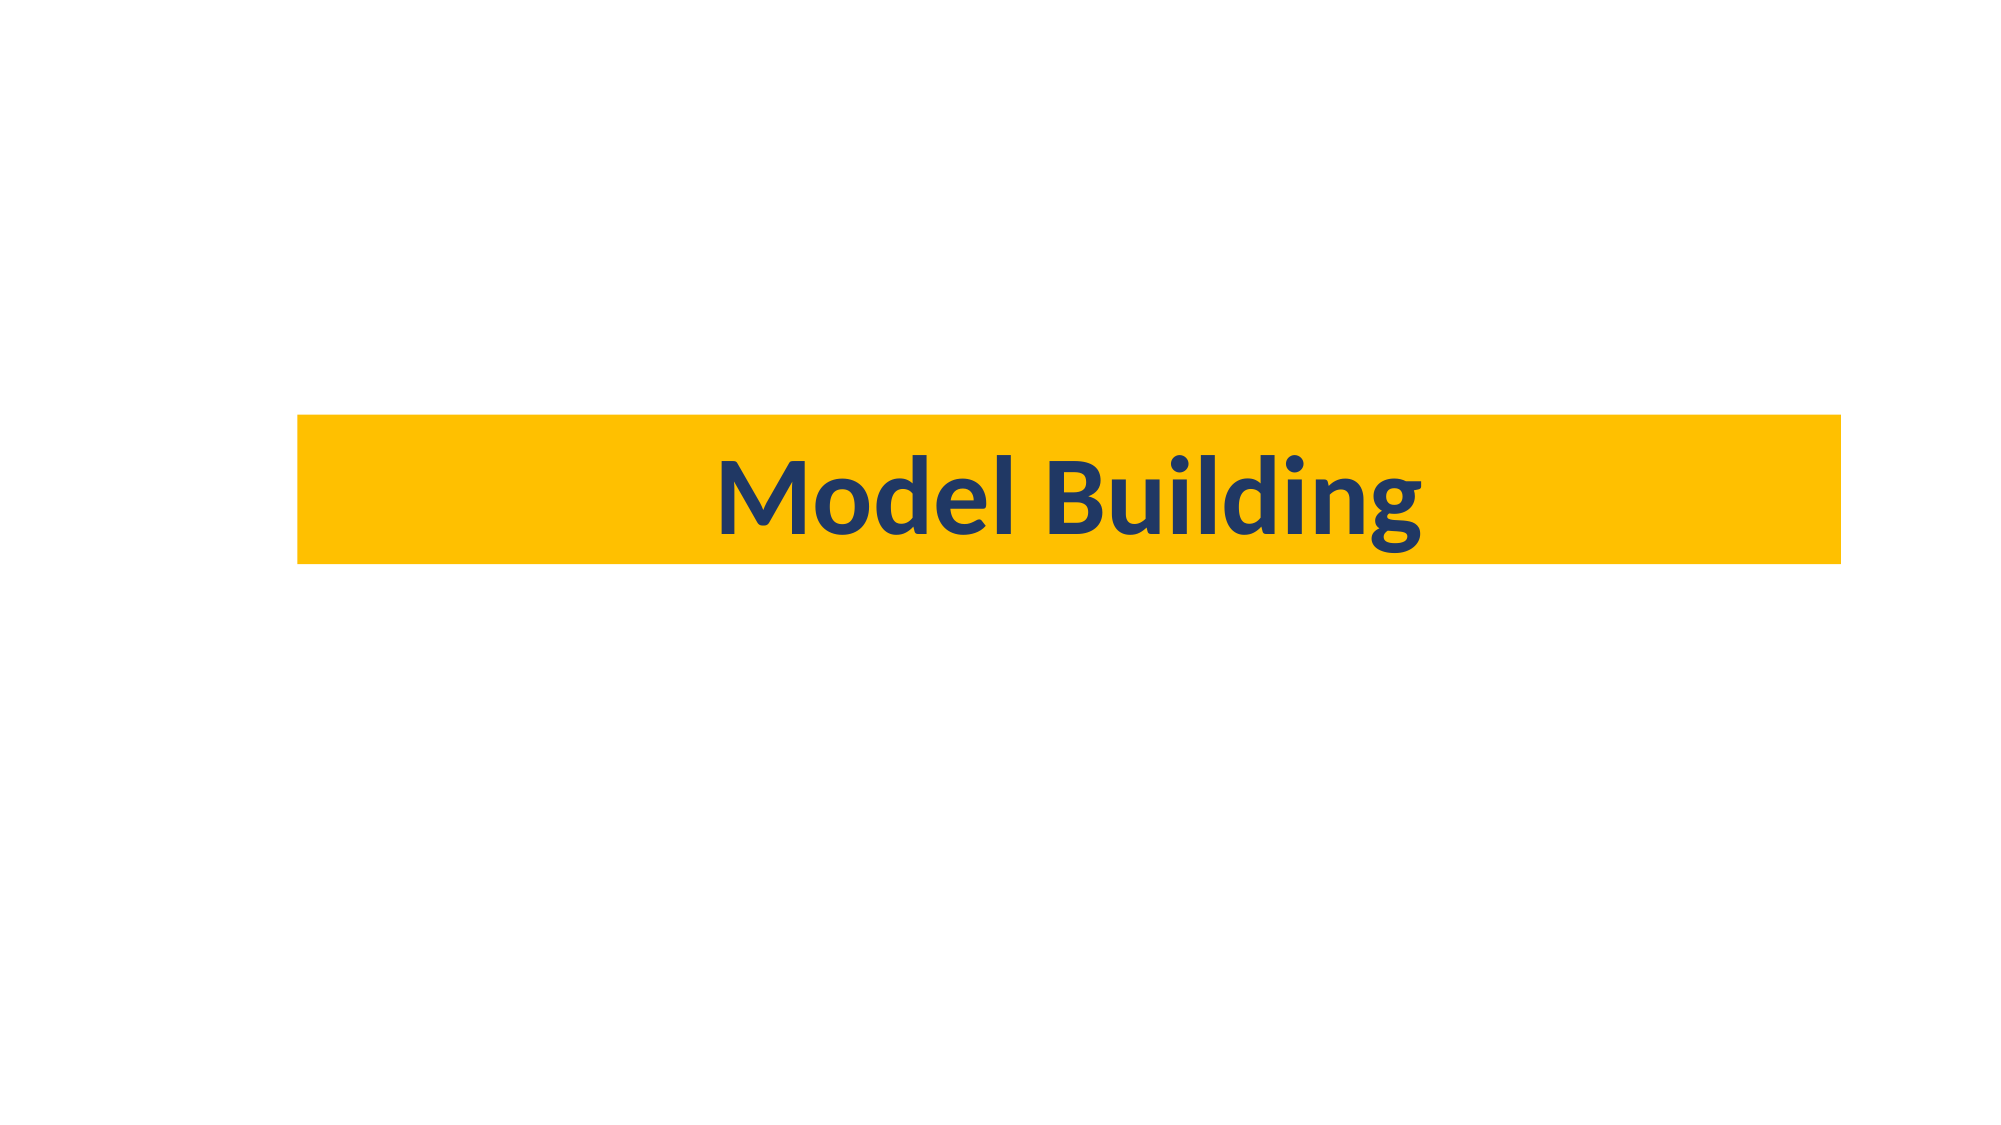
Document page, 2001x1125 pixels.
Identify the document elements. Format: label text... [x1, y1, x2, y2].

text_box Model Building [297, 414, 1841, 565]
